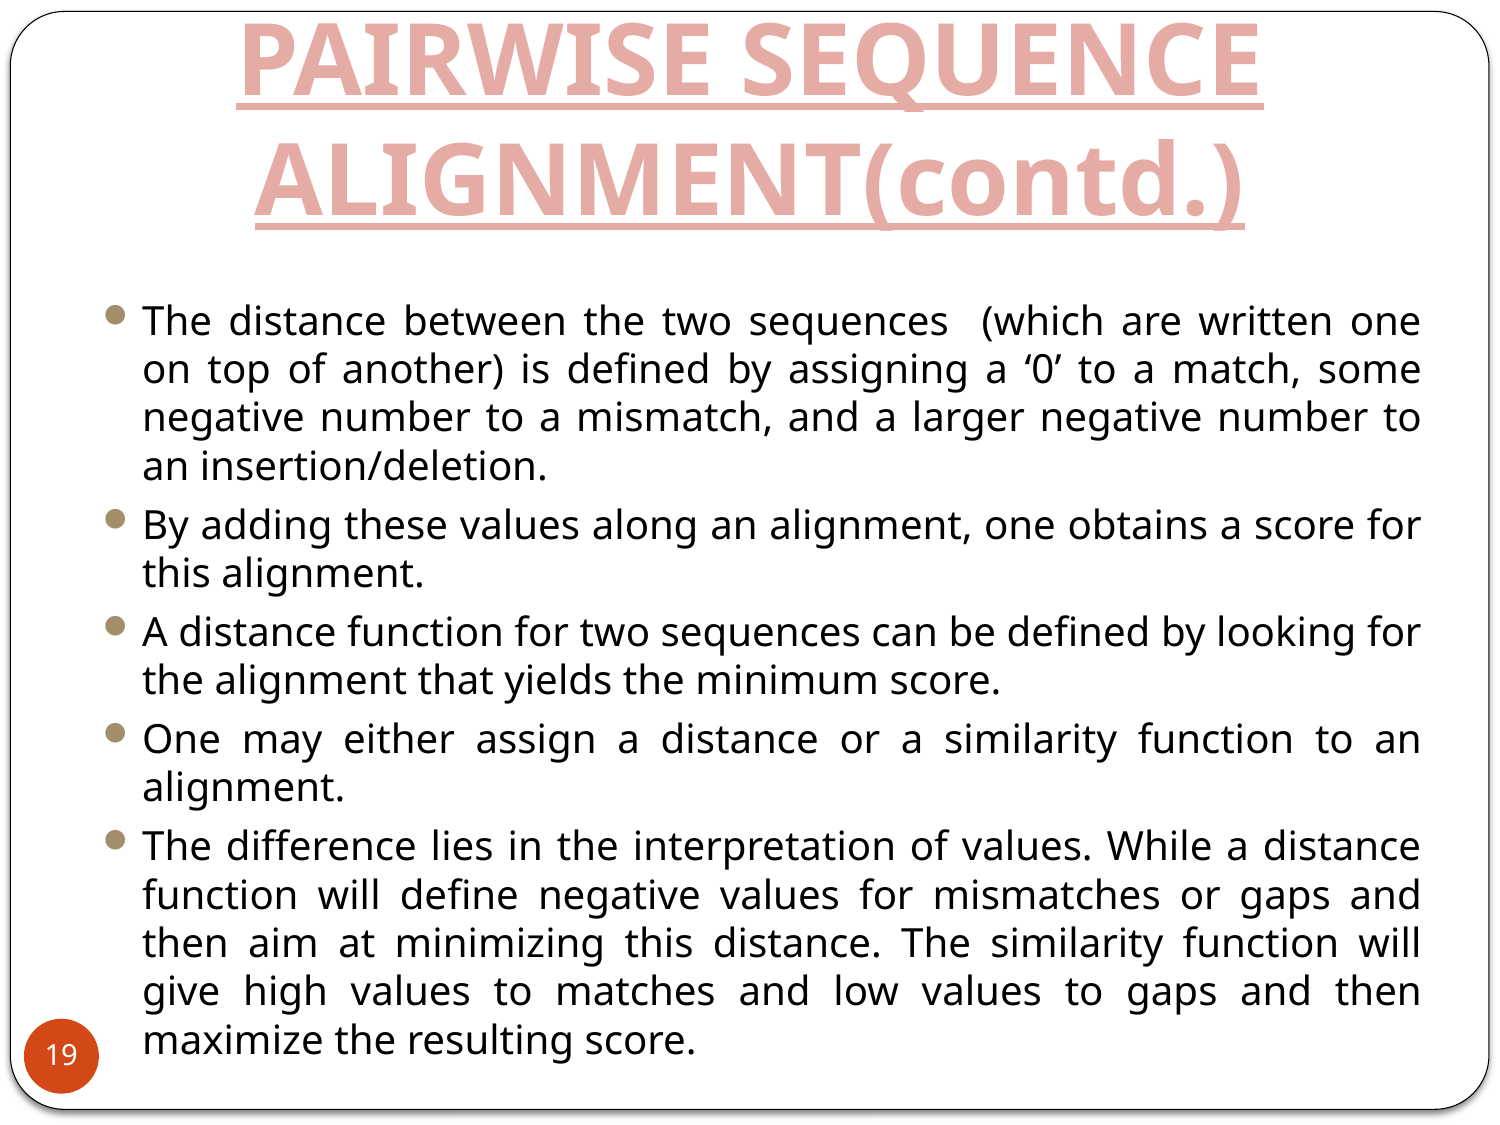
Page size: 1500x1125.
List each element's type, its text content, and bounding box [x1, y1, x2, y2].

slide_number 19 [23, 1018, 94, 1094]
title PAIRWISE SEQUENCE ALIGNMENT(contd.) [74, 99, 1426, 251]
list The distance between the two sequences (which are written one on top of another) is defined by assigning a ‘0’ to a match, some negative number to a mismatch, and a larger negative number to an insertion/deletion. By adding these values along an alignment, one obtains a score for this alignment. A distance function for two sequences can be defined by looking for the alignment that yields the minimum score. One may either assign a distance or a similarity function to an alignment. The difference lies in the interpretation of values. While a distance function will define negative values for mismatches or gaps and then aim at minimizing this distance. The similarity function will give high values to matches and low values to gaps and then maximize the resulting score. [87, 287, 1438, 1076]
